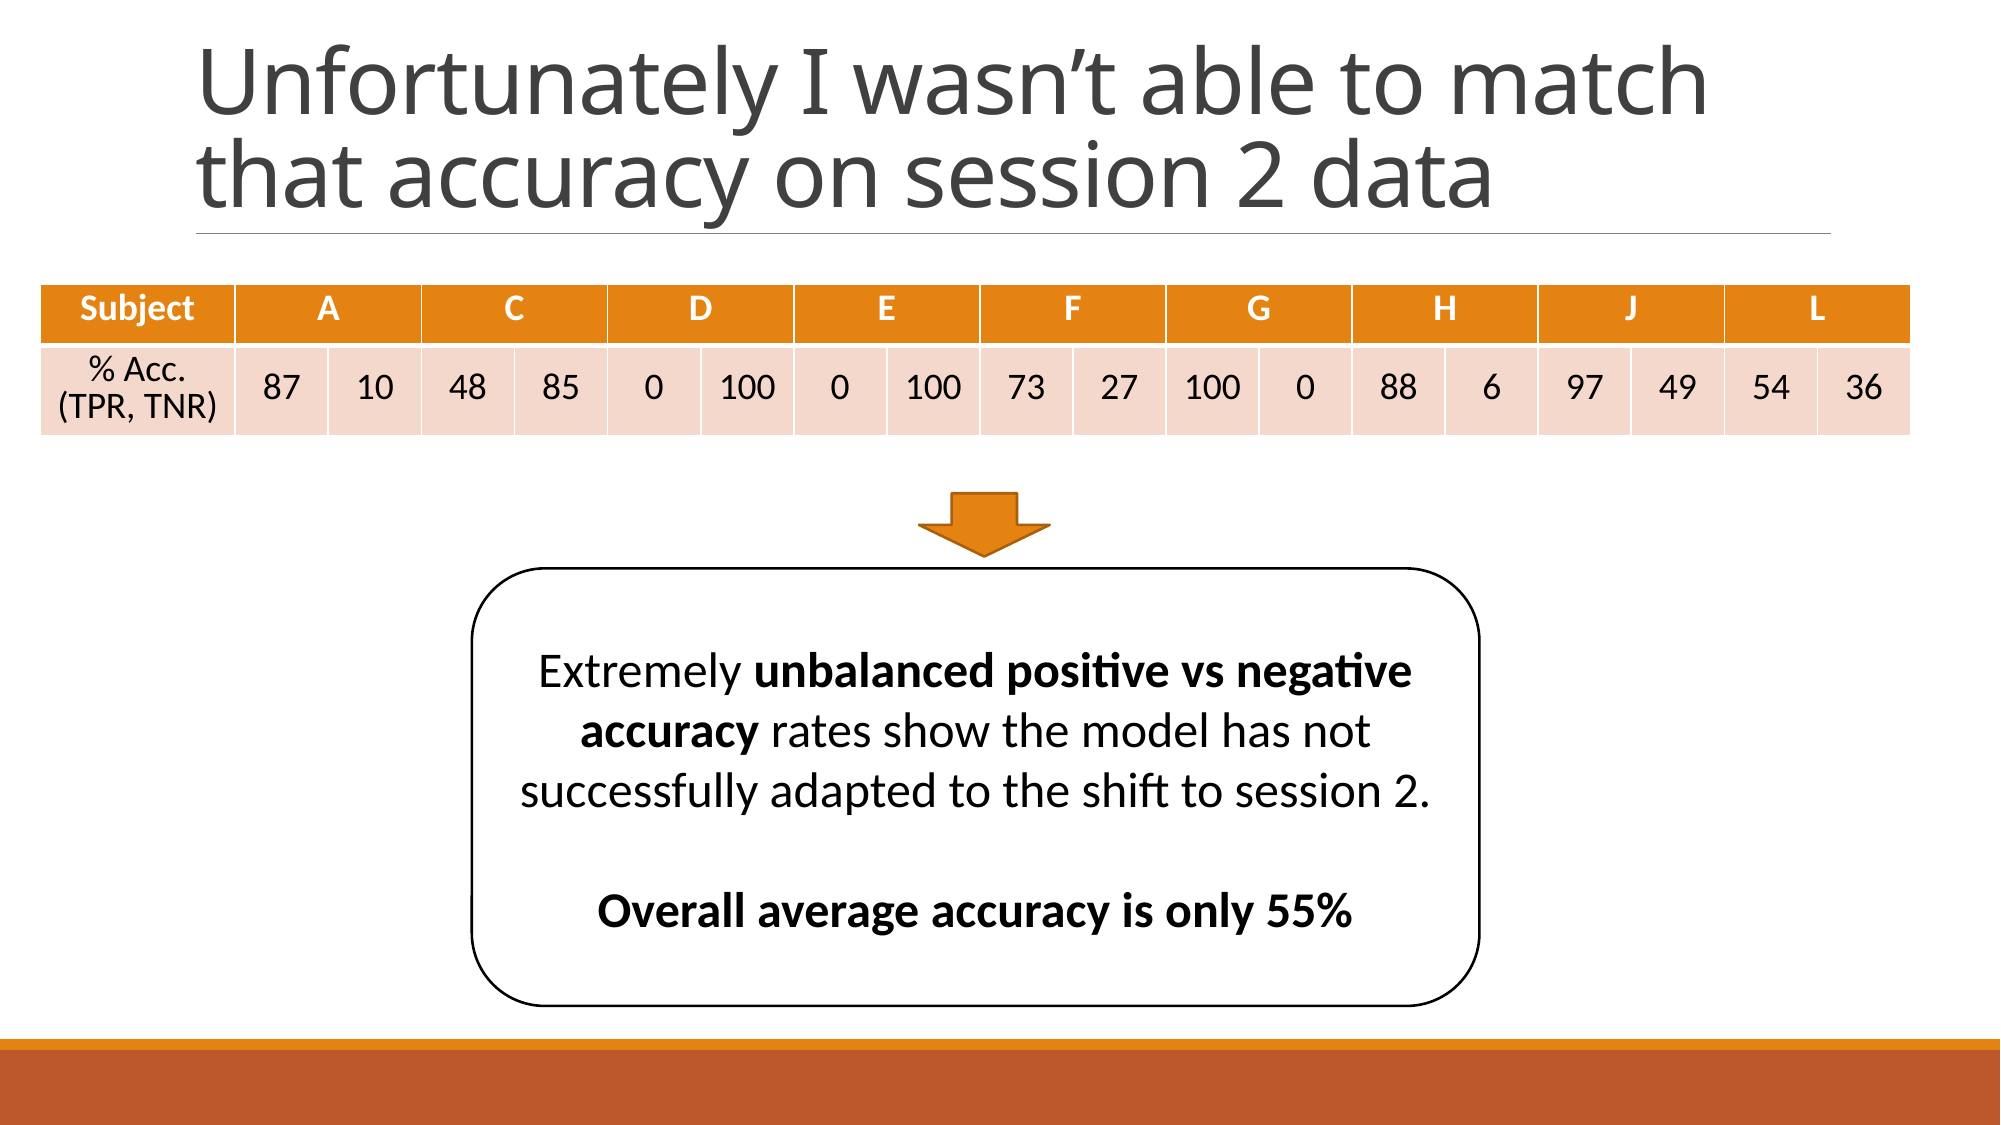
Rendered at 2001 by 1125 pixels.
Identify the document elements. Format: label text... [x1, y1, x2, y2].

table_header J [1539, 285, 1724, 343]
table_cell 36 [1818, 348, 1910, 435]
table_cell 49 [1632, 348, 1724, 435]
table_cell % Acc. (TPR, TNR) [41, 348, 234, 435]
table_cell 0 [795, 348, 886, 435]
table_header Subject [41, 285, 234, 343]
table_cell 87 [236, 348, 327, 435]
text_box [917, 491, 1051, 558]
table_cell 0 [1260, 348, 1351, 435]
table_header H [1353, 285, 1537, 343]
table_cell 100 [1167, 348, 1258, 435]
table_header D [608, 285, 793, 343]
title Unfortunately I wasn’t able to match that accuracy on session 2 data [180, 29, 1830, 234]
table_cell 85 [515, 348, 607, 435]
table_header A [236, 285, 421, 343]
text_box Extremely unbalanced positive vs negative accuracy rates show the model has not successfully adapted to the shift to session 2. Overall average accuracy is only 55% [470, 567, 1481, 1008]
table_cell 27 [1074, 348, 1165, 435]
table_cell 6 [1446, 348, 1537, 435]
table_cell 10 [329, 348, 421, 435]
table_cell 100 [702, 348, 793, 435]
table_cell 54 [1725, 348, 1817, 435]
table_header L [1725, 285, 1910, 343]
table_cell 73 [981, 348, 1072, 435]
table_cell 48 [422, 348, 514, 435]
table_header F [981, 285, 1165, 343]
table_cell 97 [1539, 348, 1630, 435]
table_cell 100 [888, 348, 979, 435]
table_cell 0 [608, 348, 700, 435]
table_header E [795, 285, 979, 343]
table_header G [1167, 285, 1351, 343]
table_cell 88 [1353, 348, 1444, 435]
table_header C [422, 285, 607, 343]
